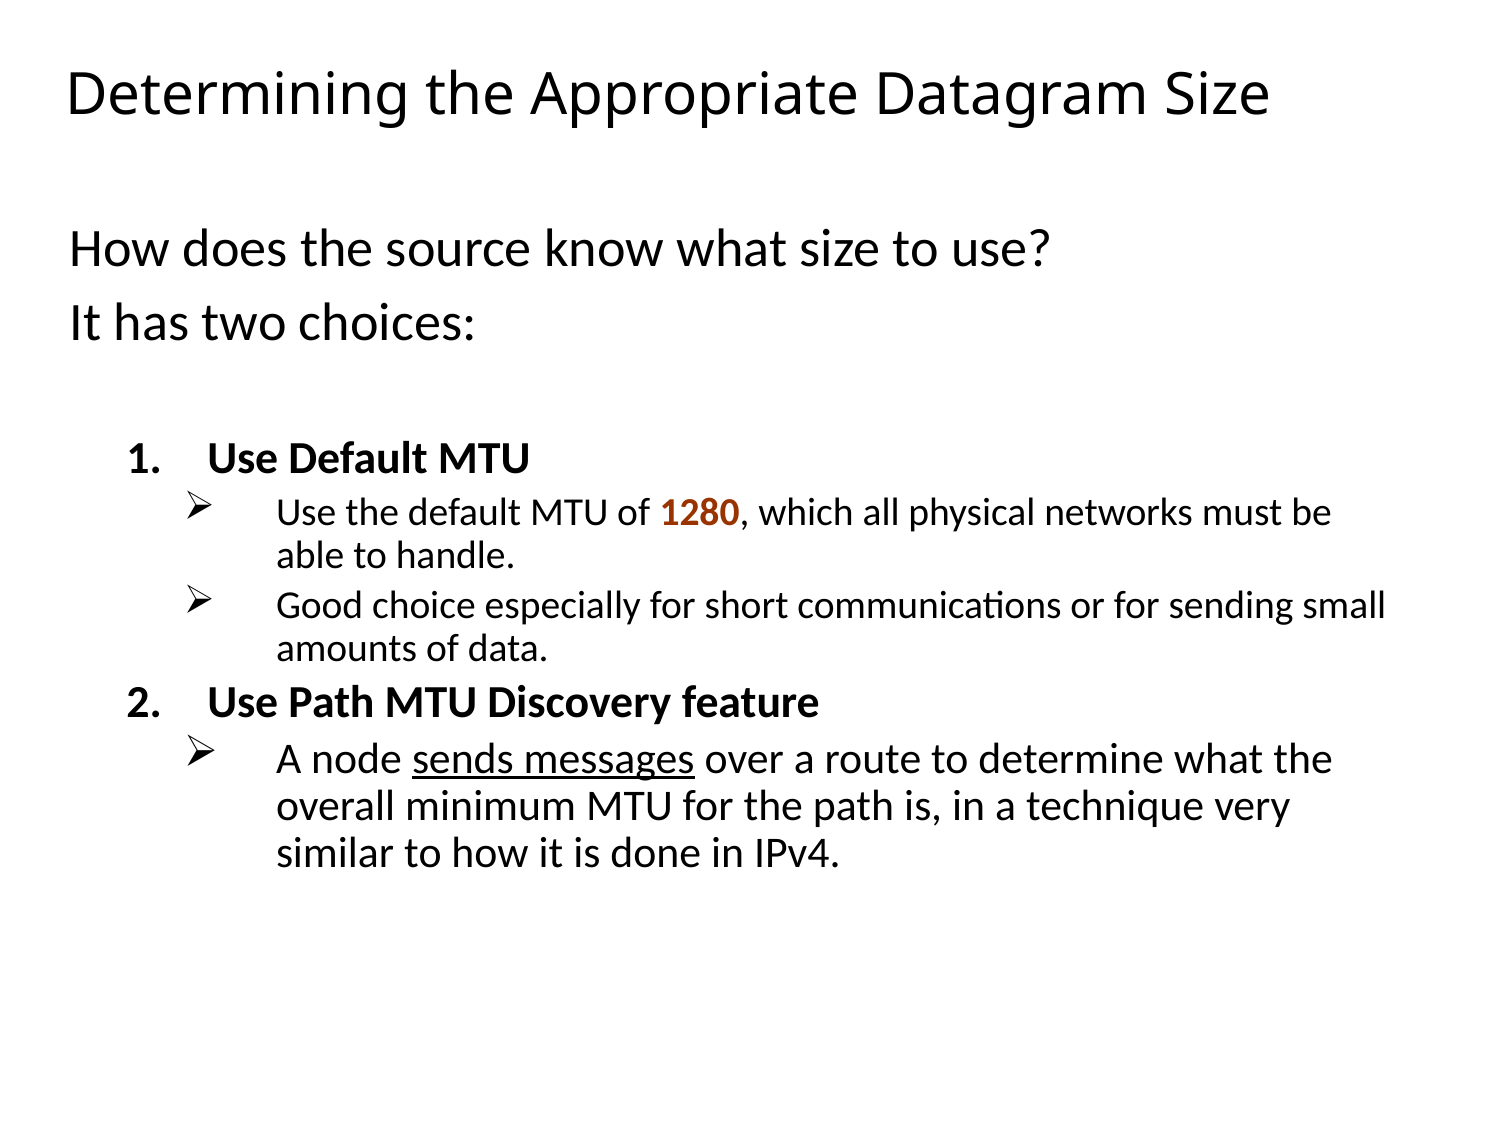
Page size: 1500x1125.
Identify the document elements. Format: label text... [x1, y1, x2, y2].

list How does the source know what size to use? It has two choices: Use Default MTU Use the default MTU of 1280, which all physical networks must be able to handle. Good choice especially for short communications or for sending small amounts of data. Use Path MTU Discovery feature A node sends messages over a route to determine what the overall minimum MTU for the path is, in a technique very similar to how it is done in IPv4. [54, 212, 1405, 947]
title Determining the Appropriate Datagram Size [50, 37, 1288, 144]
